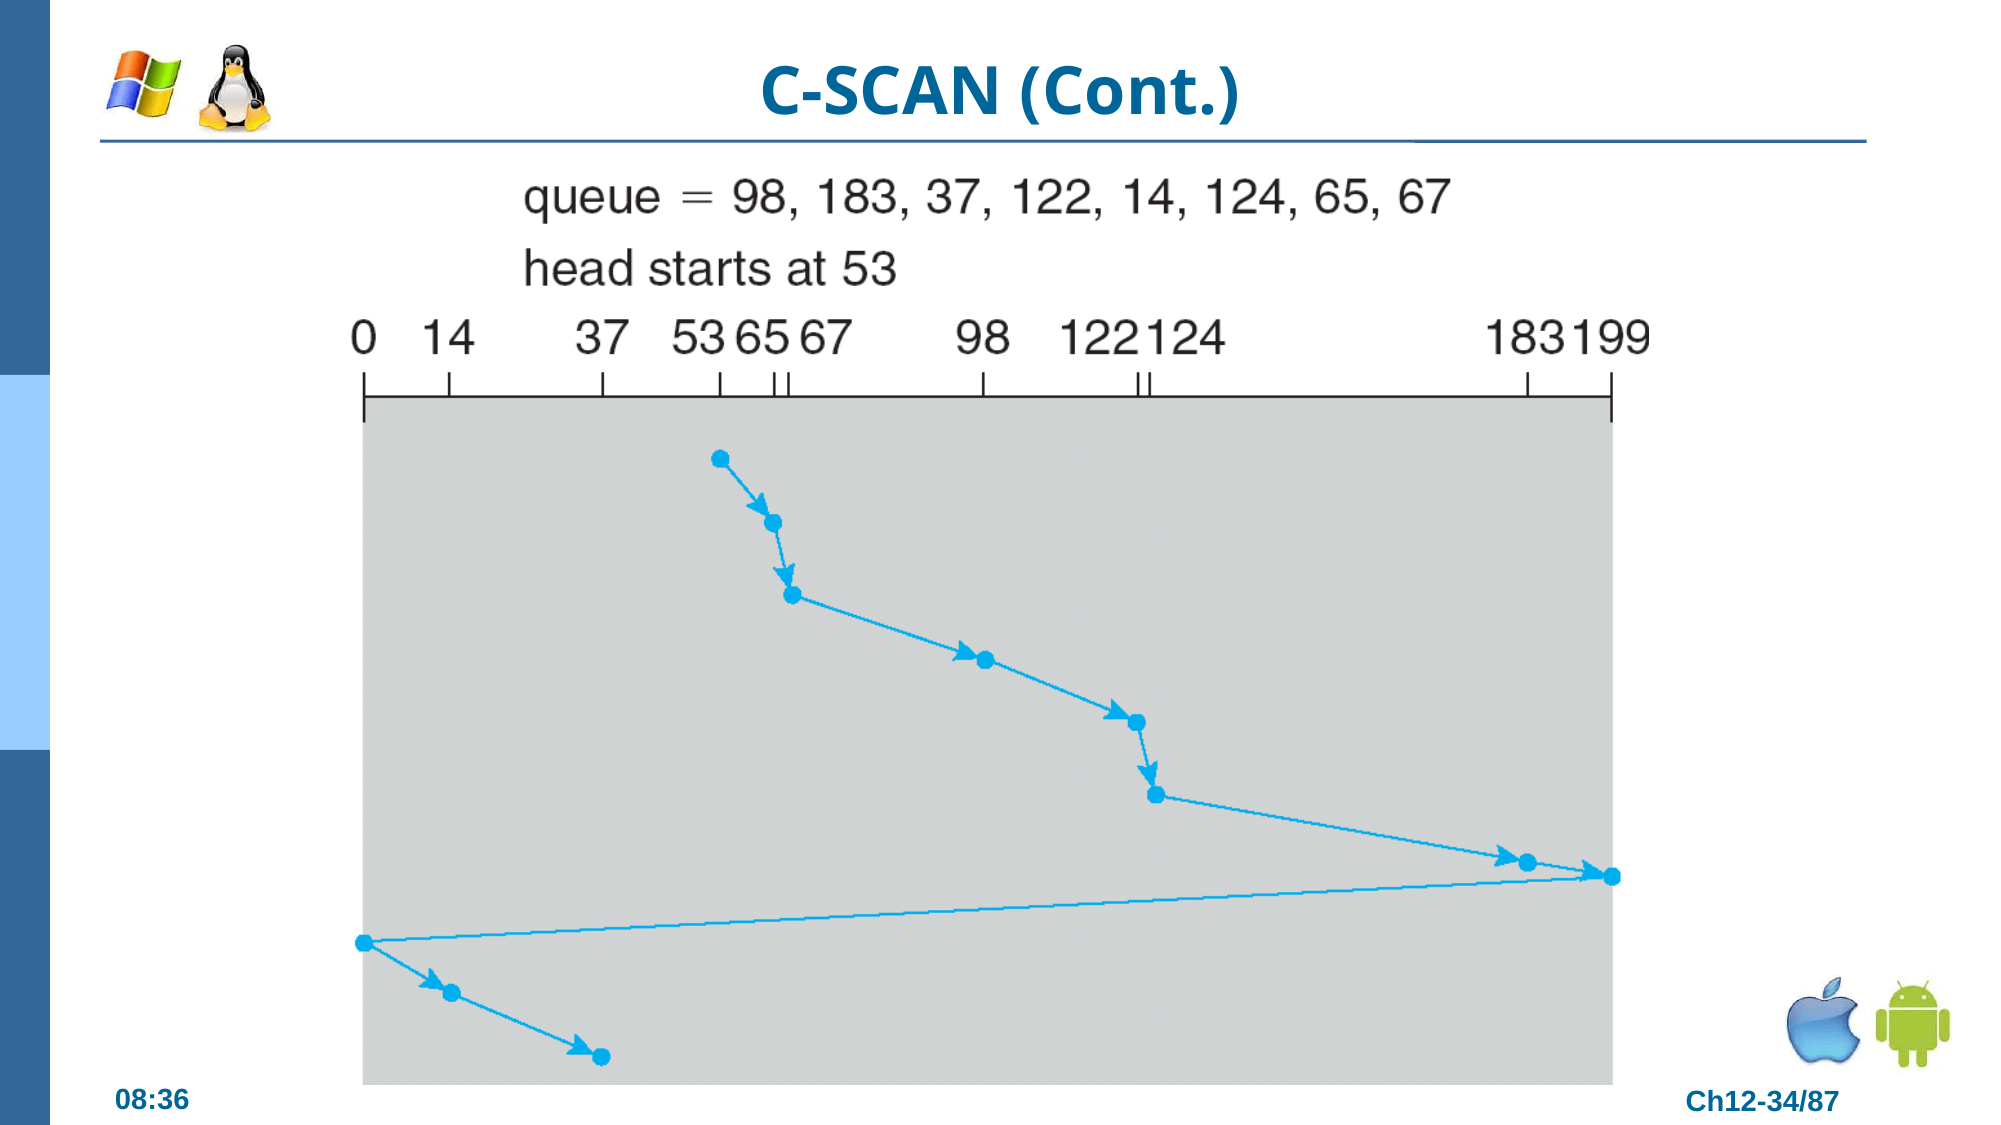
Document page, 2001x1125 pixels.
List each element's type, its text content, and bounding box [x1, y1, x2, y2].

picture [99, 36, 285, 137]
picture [350, 167, 1650, 1085]
title C-SCAN (Cont.) [324, 40, 1675, 136]
picture [1774, 973, 1959, 1074]
